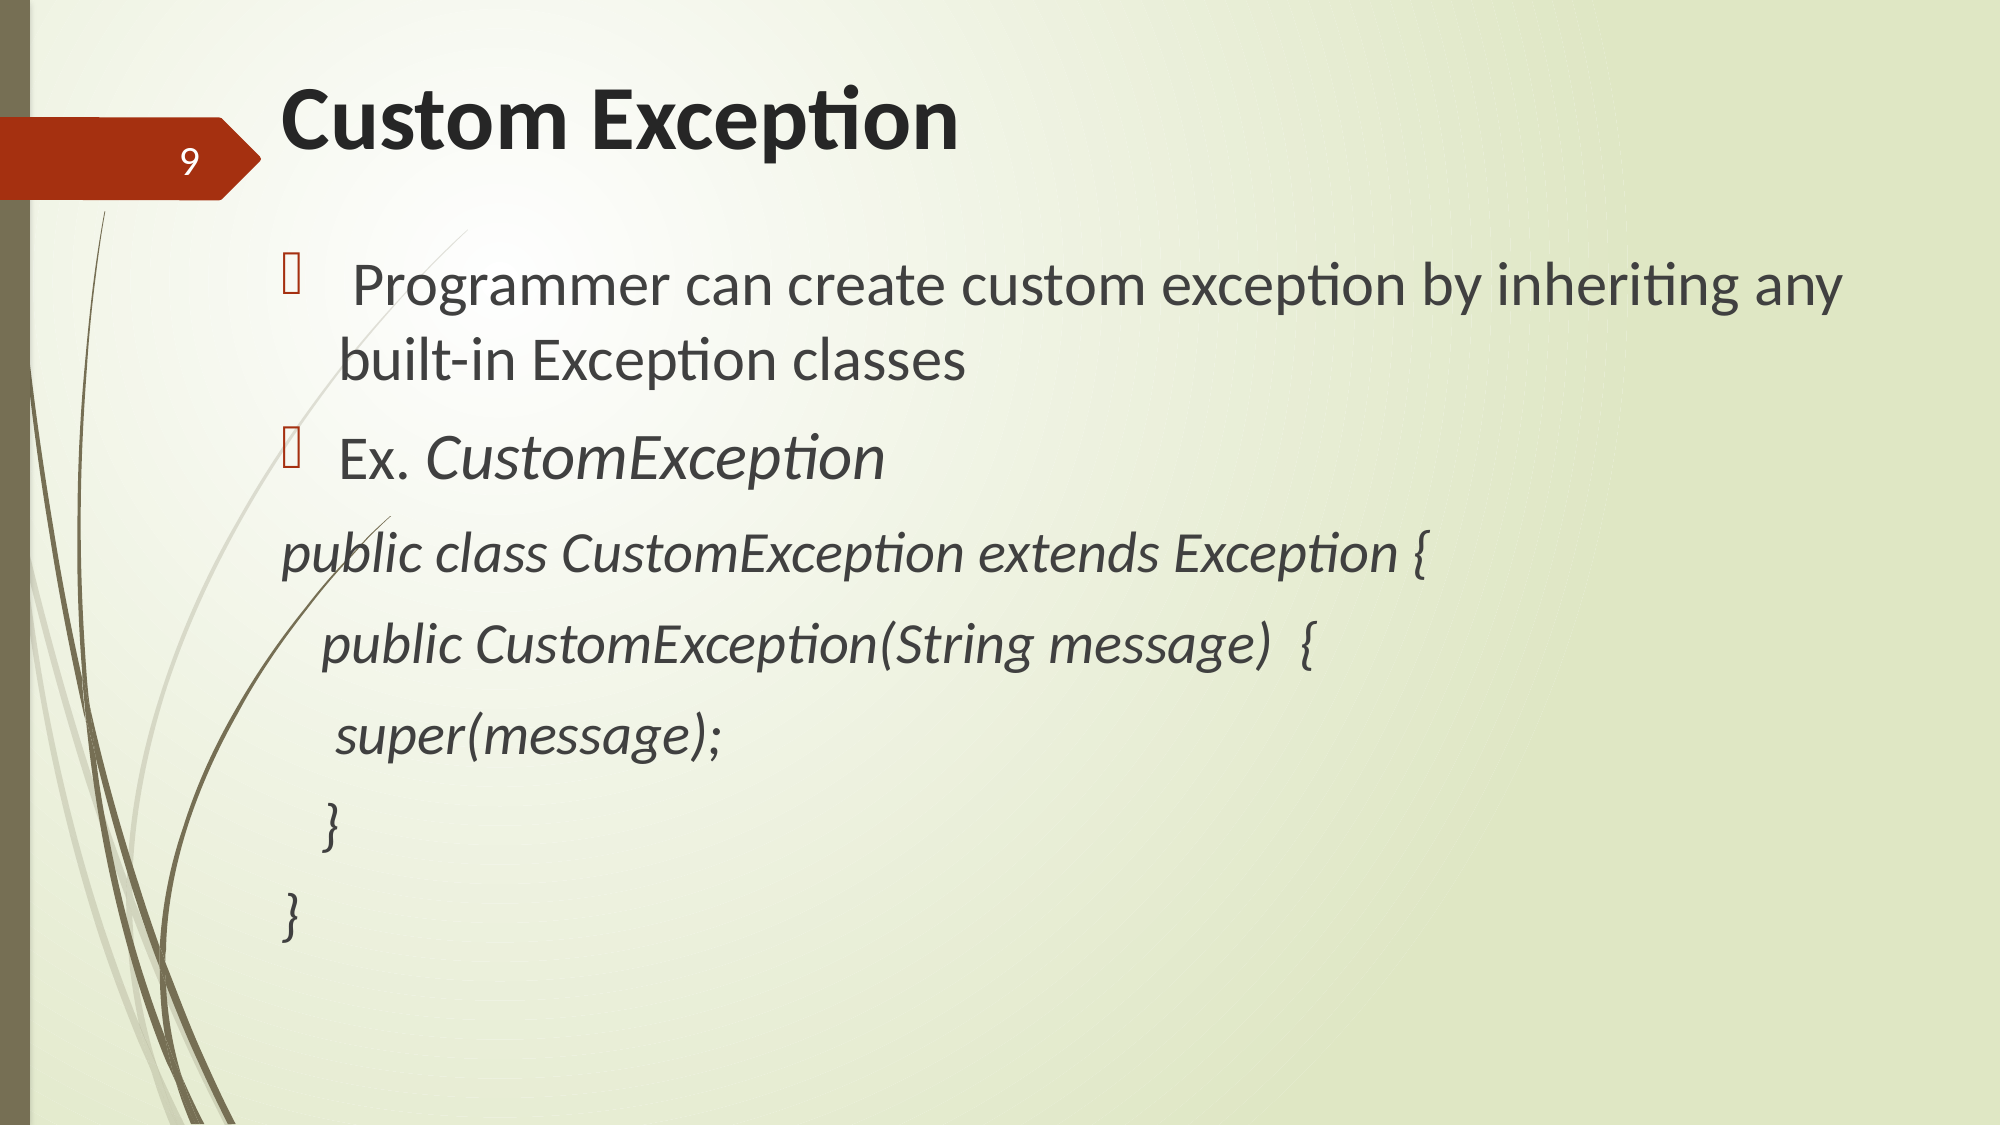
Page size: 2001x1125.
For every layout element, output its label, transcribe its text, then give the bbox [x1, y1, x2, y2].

title Custom Exception [266, 50, 1502, 181]
slide_number 9 [87, 129, 216, 190]
list Programmer can create custom exception by inheriting any built-in Exception classes Ex. CustomException public class CustomException extends Exception { public CustomException(String message) { super(message); } } [266, 235, 1917, 1077]
